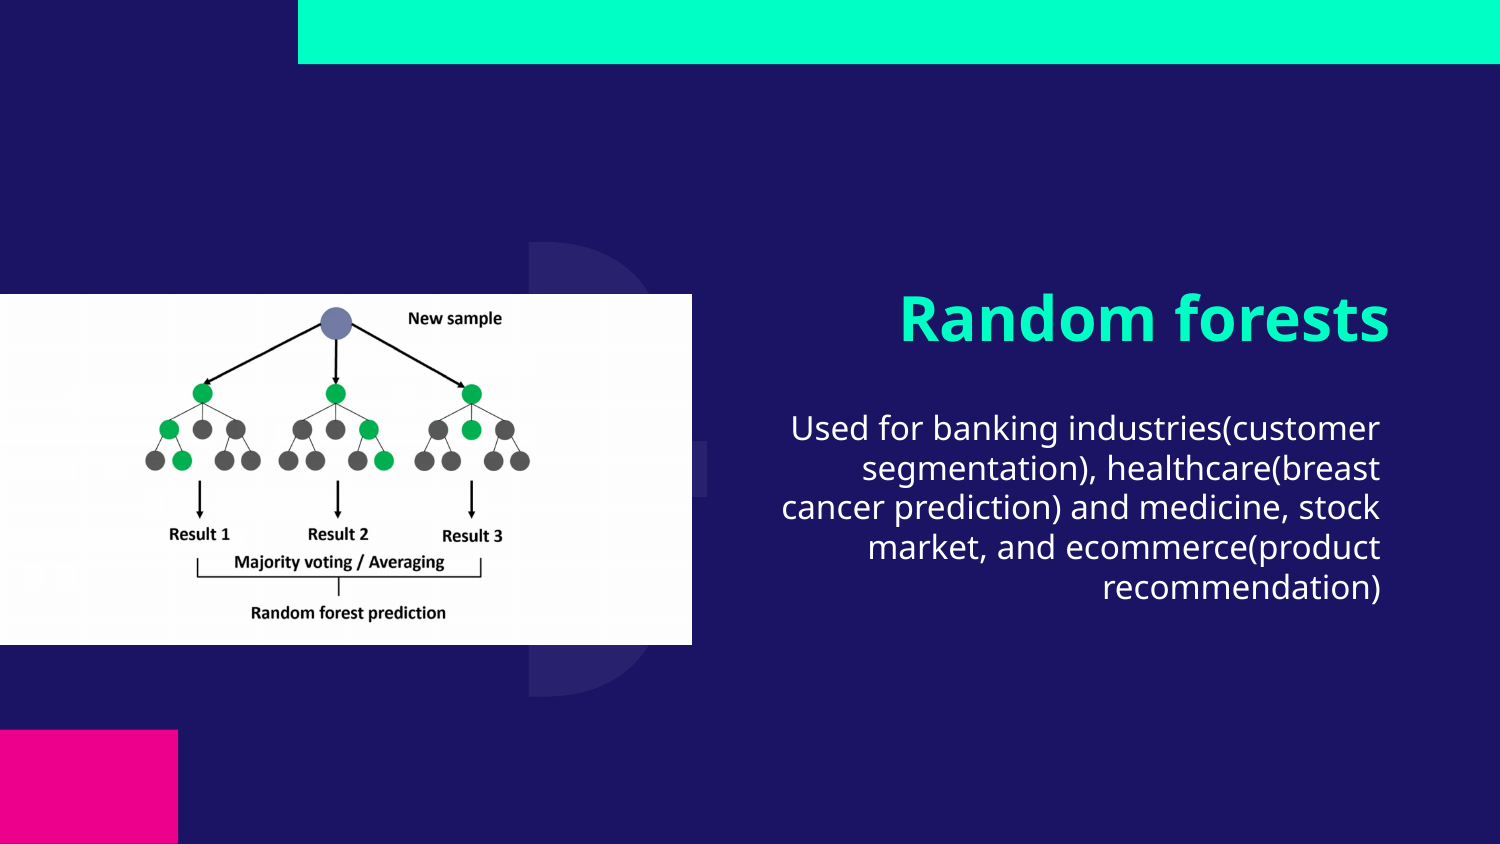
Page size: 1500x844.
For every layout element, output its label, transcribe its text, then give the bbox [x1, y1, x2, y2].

picture [0, 294, 692, 645]
list Used for banking industries(customer segmentation), healthcare(breast cancer prediction) and medicine, stock market, and ecommerce(product recommendation) [751, 391, 1397, 742]
title Random forests [542, 264, 1407, 374]
